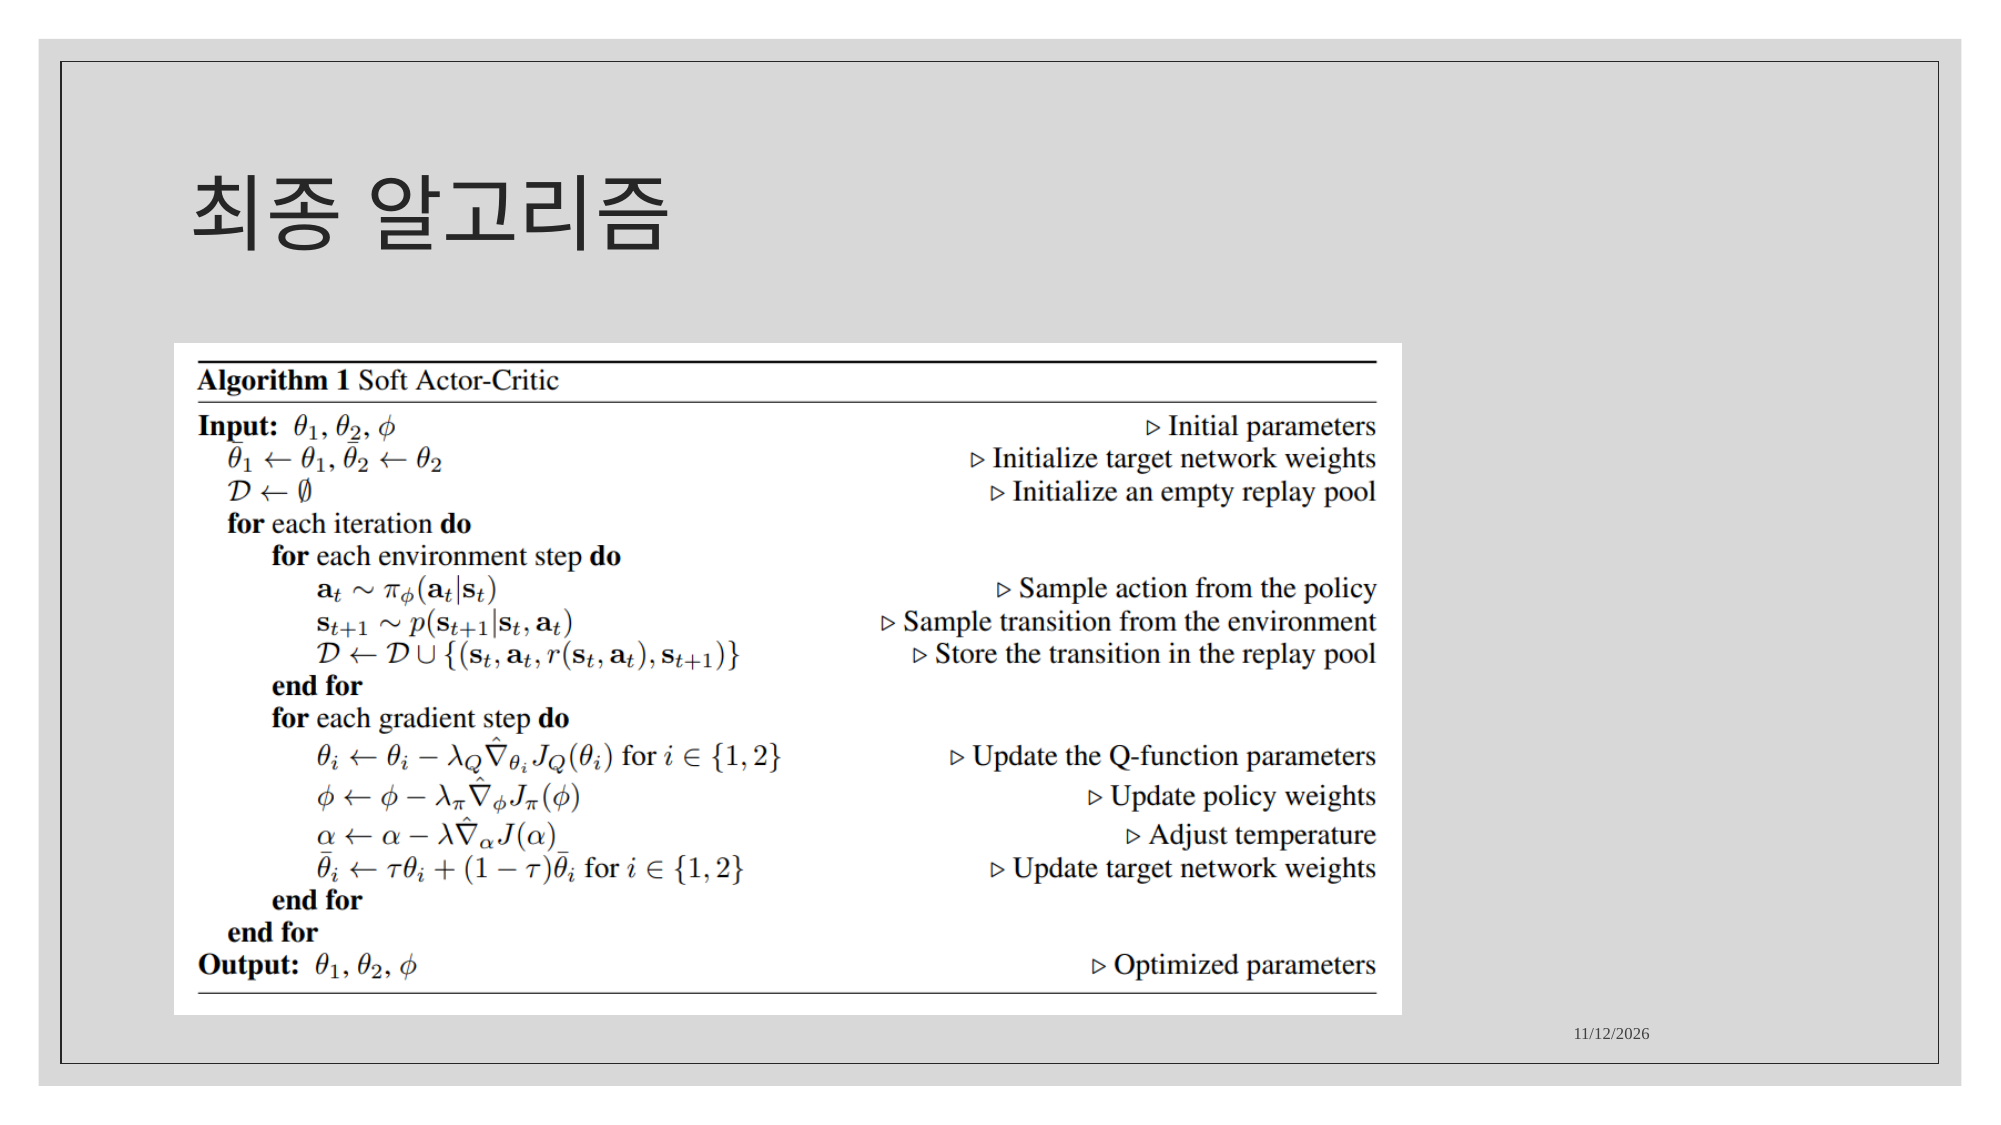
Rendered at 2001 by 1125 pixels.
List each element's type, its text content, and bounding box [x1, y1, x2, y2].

title 최종 알고리즘 [174, 105, 1825, 331]
picture [174, 343, 1402, 1015]
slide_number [1190, 990, 1665, 1050]
